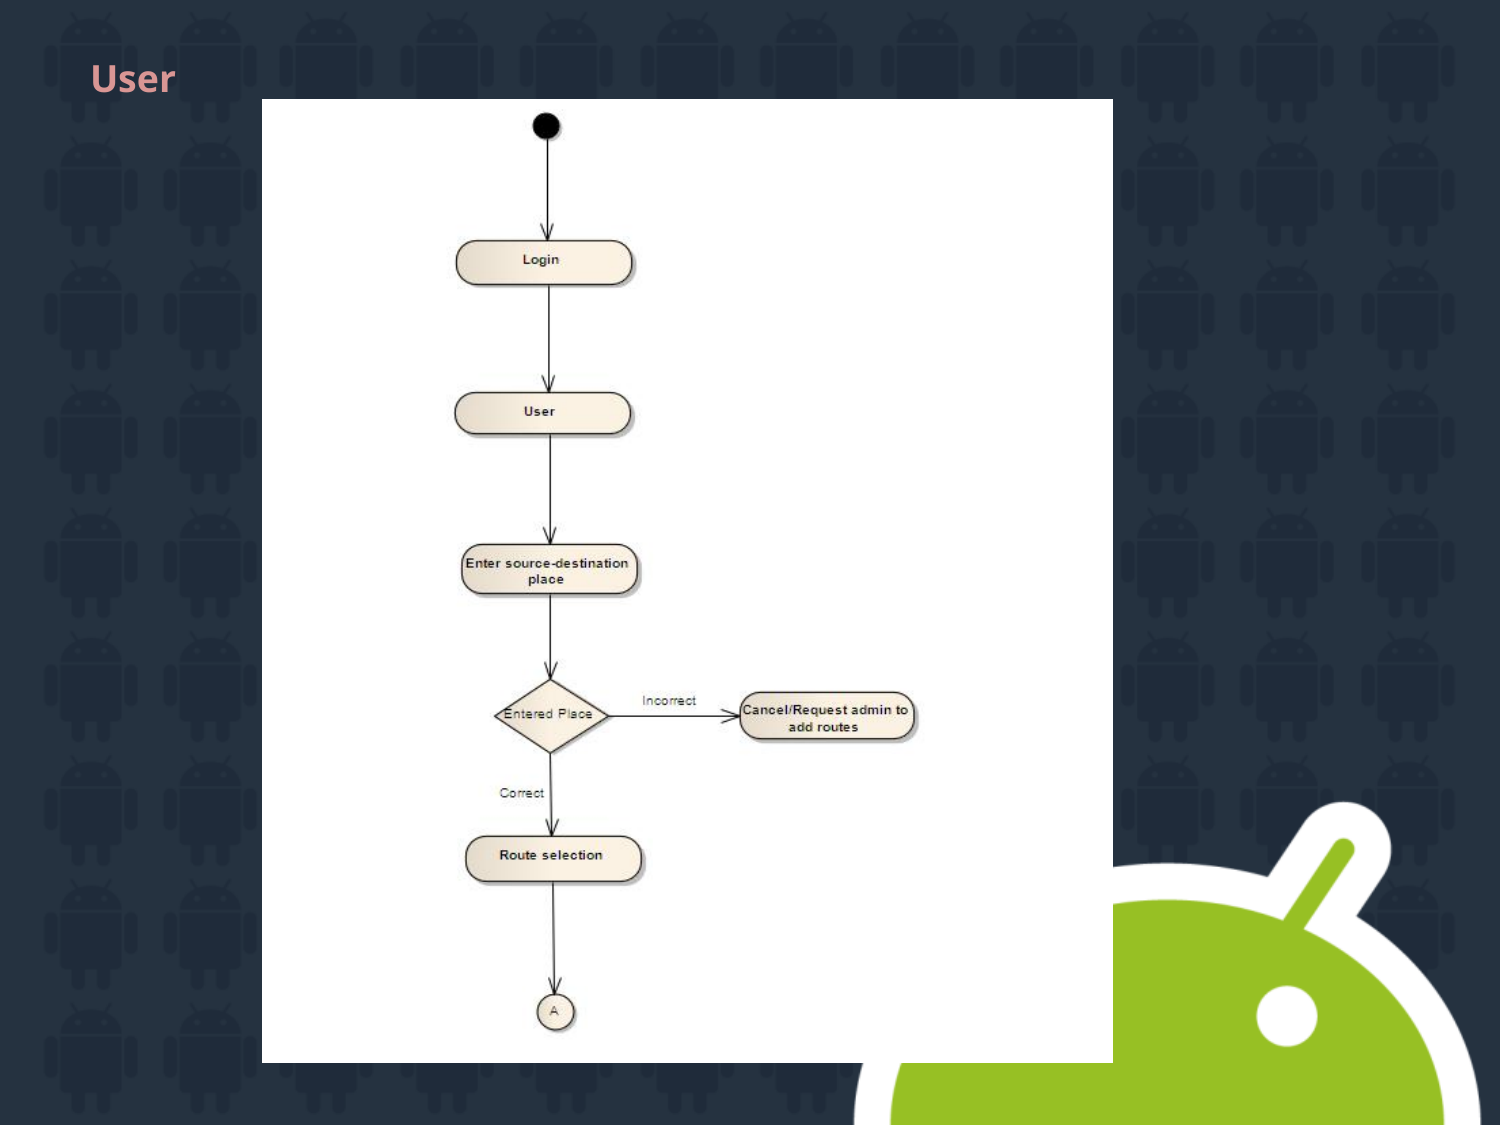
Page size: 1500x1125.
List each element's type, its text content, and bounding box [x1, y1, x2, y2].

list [262, 99, 1113, 1063]
picture [0, 0, 1500, 1125]
title User [75, 42, 1343, 113]
